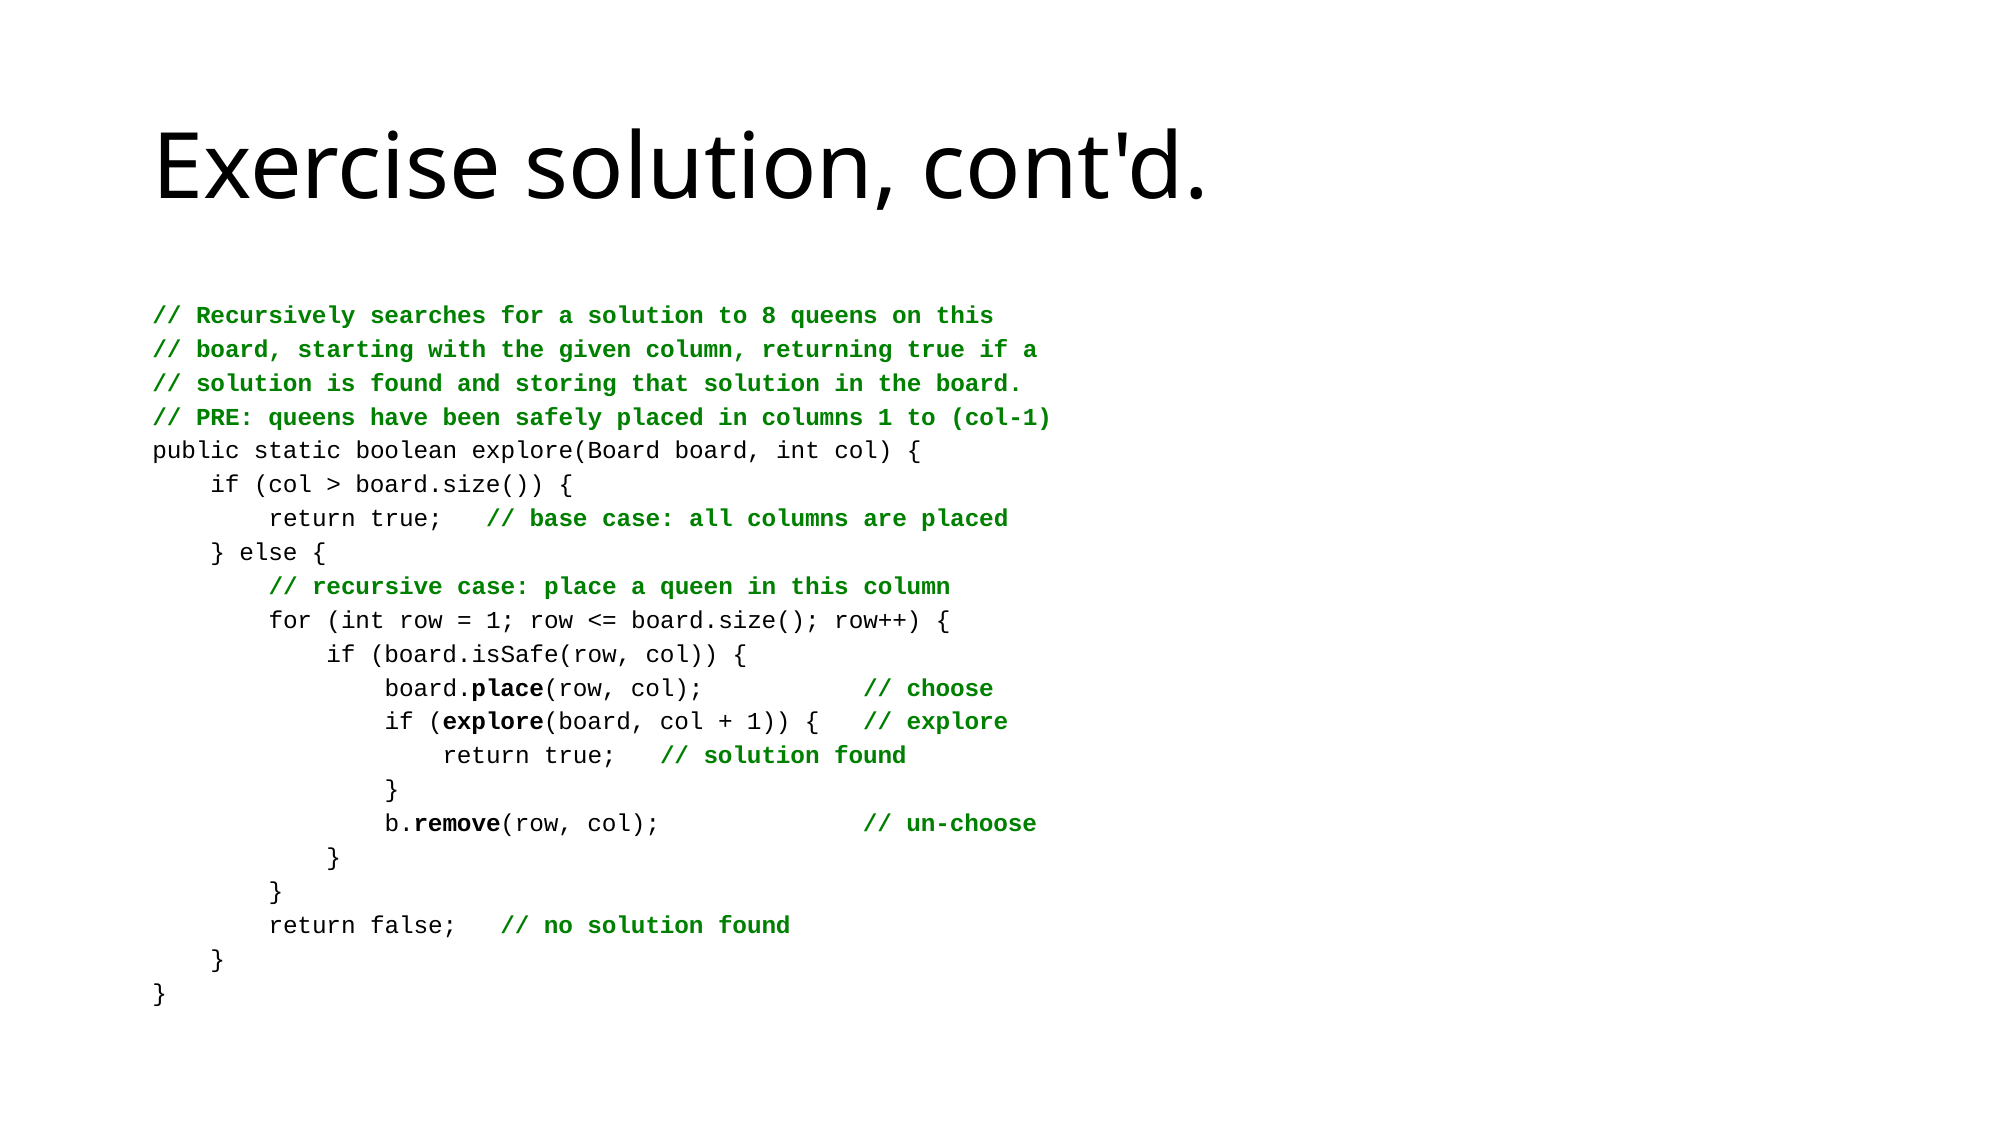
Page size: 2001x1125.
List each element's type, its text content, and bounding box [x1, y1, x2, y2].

list // Recursively searches for a solution to 8 queens on this // board, starting with the given column, returning true if a // solution is found and storing that solution in the board. // PRE: queens have been safely placed in columns 1 to (col-1) public static boolean explore(Board board, int col) { if (col > board.size()) { return true; // base case: all columns are placed } else { // recursive case: place a queen in this column for (int row = 1; row <= board.size(); row++) { if (board.isSafe(row, col)) { board.place(row, col); // choose if (explore(board, col + 1)) { // explore return true; // solution found } b.remove(row, col); // un-choose } } return false; // no solution found } } [137, 299, 1863, 1014]
title Exercise solution, cont'd. [137, 59, 1863, 278]
